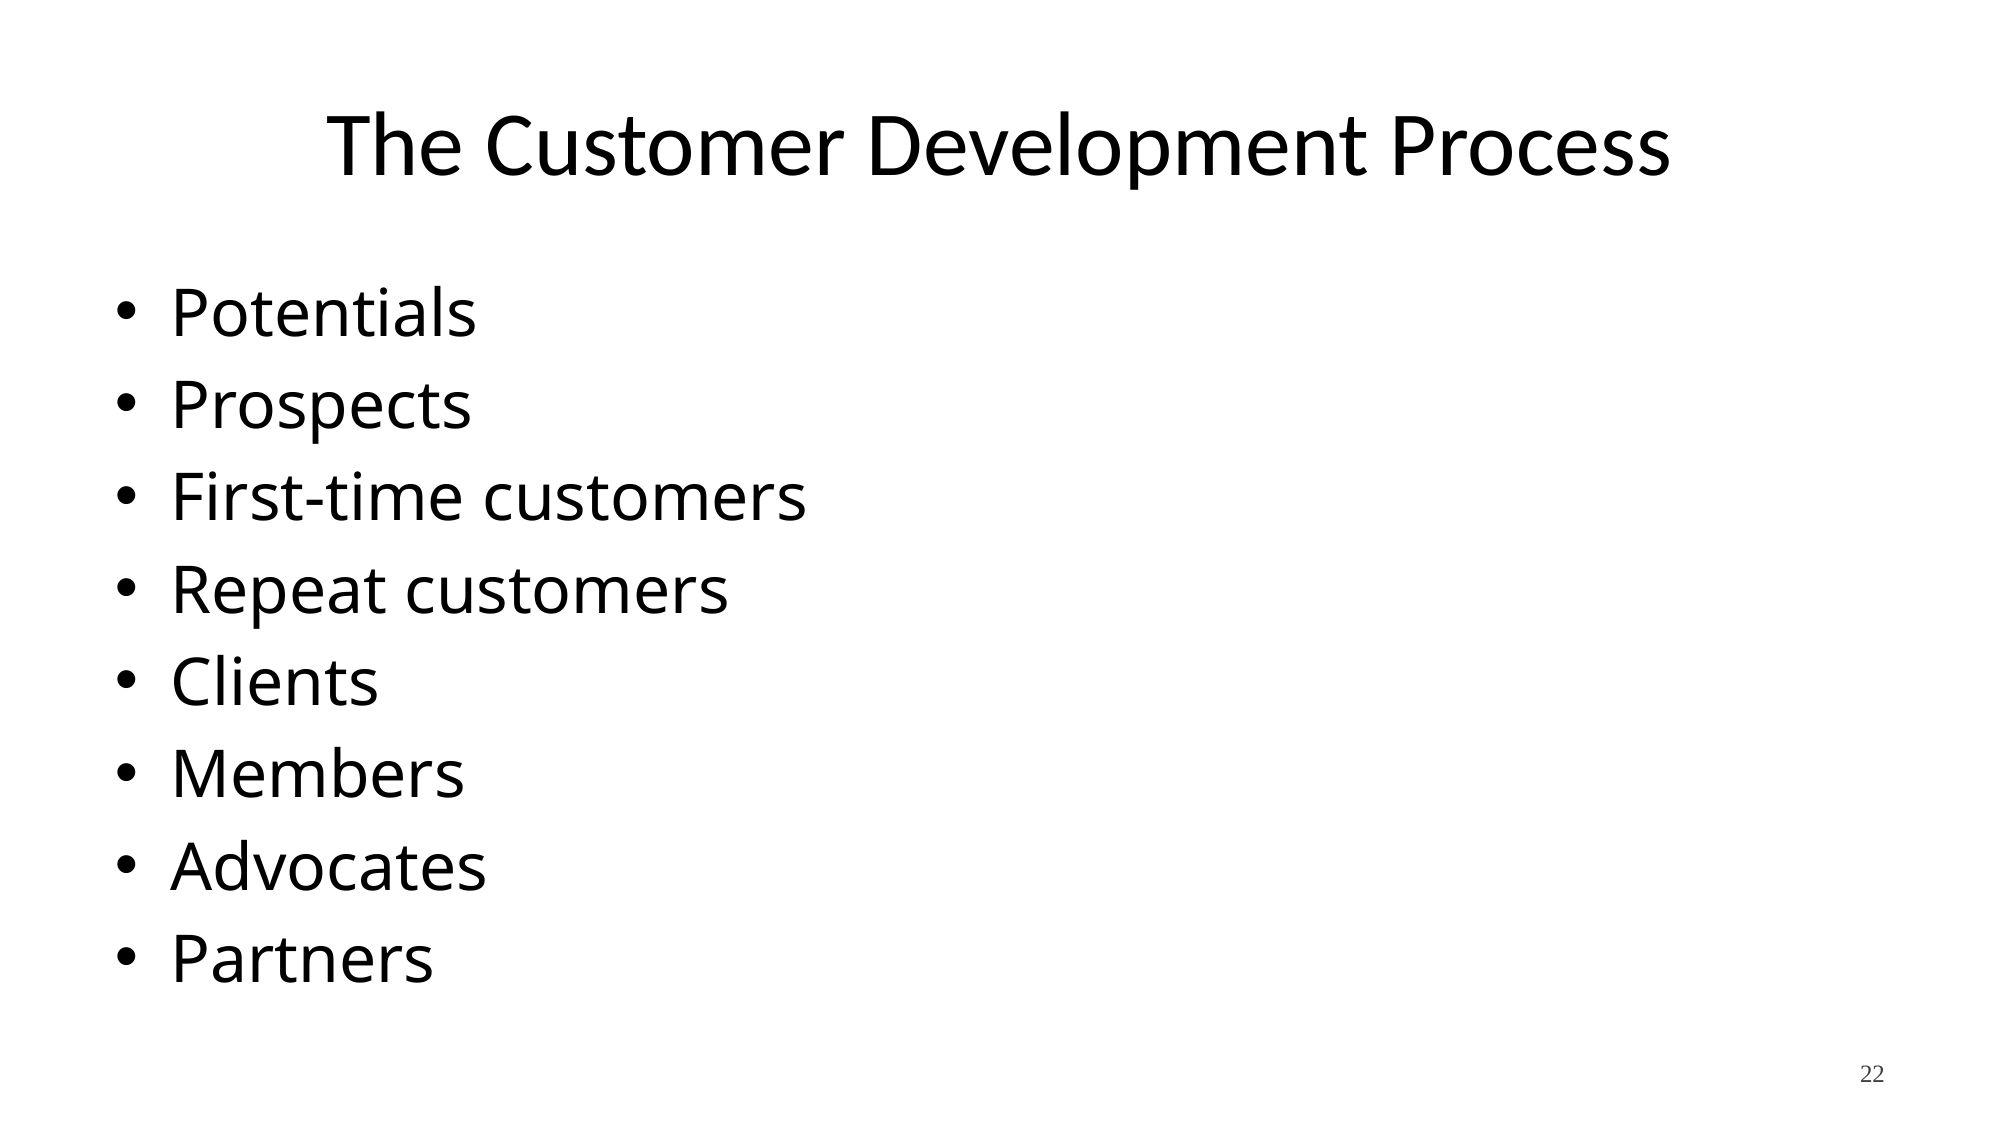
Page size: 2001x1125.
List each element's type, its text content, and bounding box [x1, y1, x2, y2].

list Potentials Prospects First-time customers Repeat customers Clients Members Advocates Partners [99, 262, 1900, 1005]
title The Customer Development Process [99, 45, 1900, 233]
slide_number 22 [1433, 1042, 1900, 1103]
